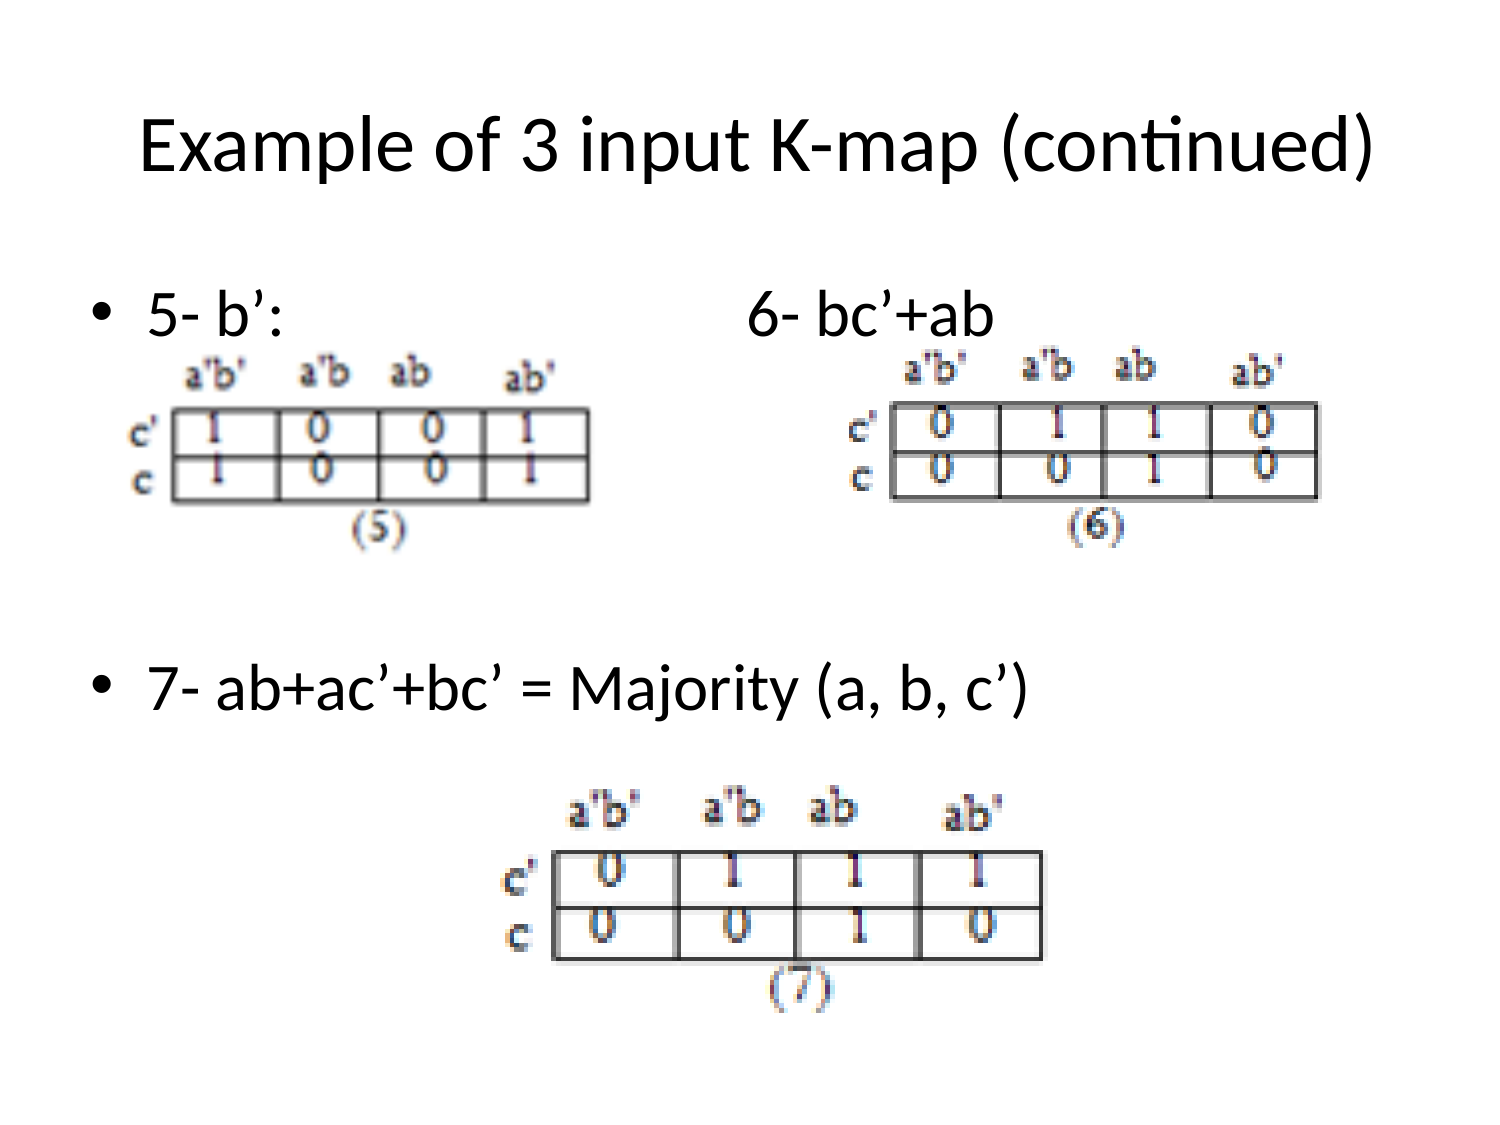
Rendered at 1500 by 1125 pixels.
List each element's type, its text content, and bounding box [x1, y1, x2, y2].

list 5- b’: 6- bc’+ab 7- ab+ac’+bc’ = Majority (a, b, c’) [75, 262, 1425, 1005]
picture [487, 762, 1081, 1013]
picture [124, 337, 623, 563]
title Example of 3 input K-map (continued) [75, 45, 1425, 233]
picture [849, 337, 1331, 548]
